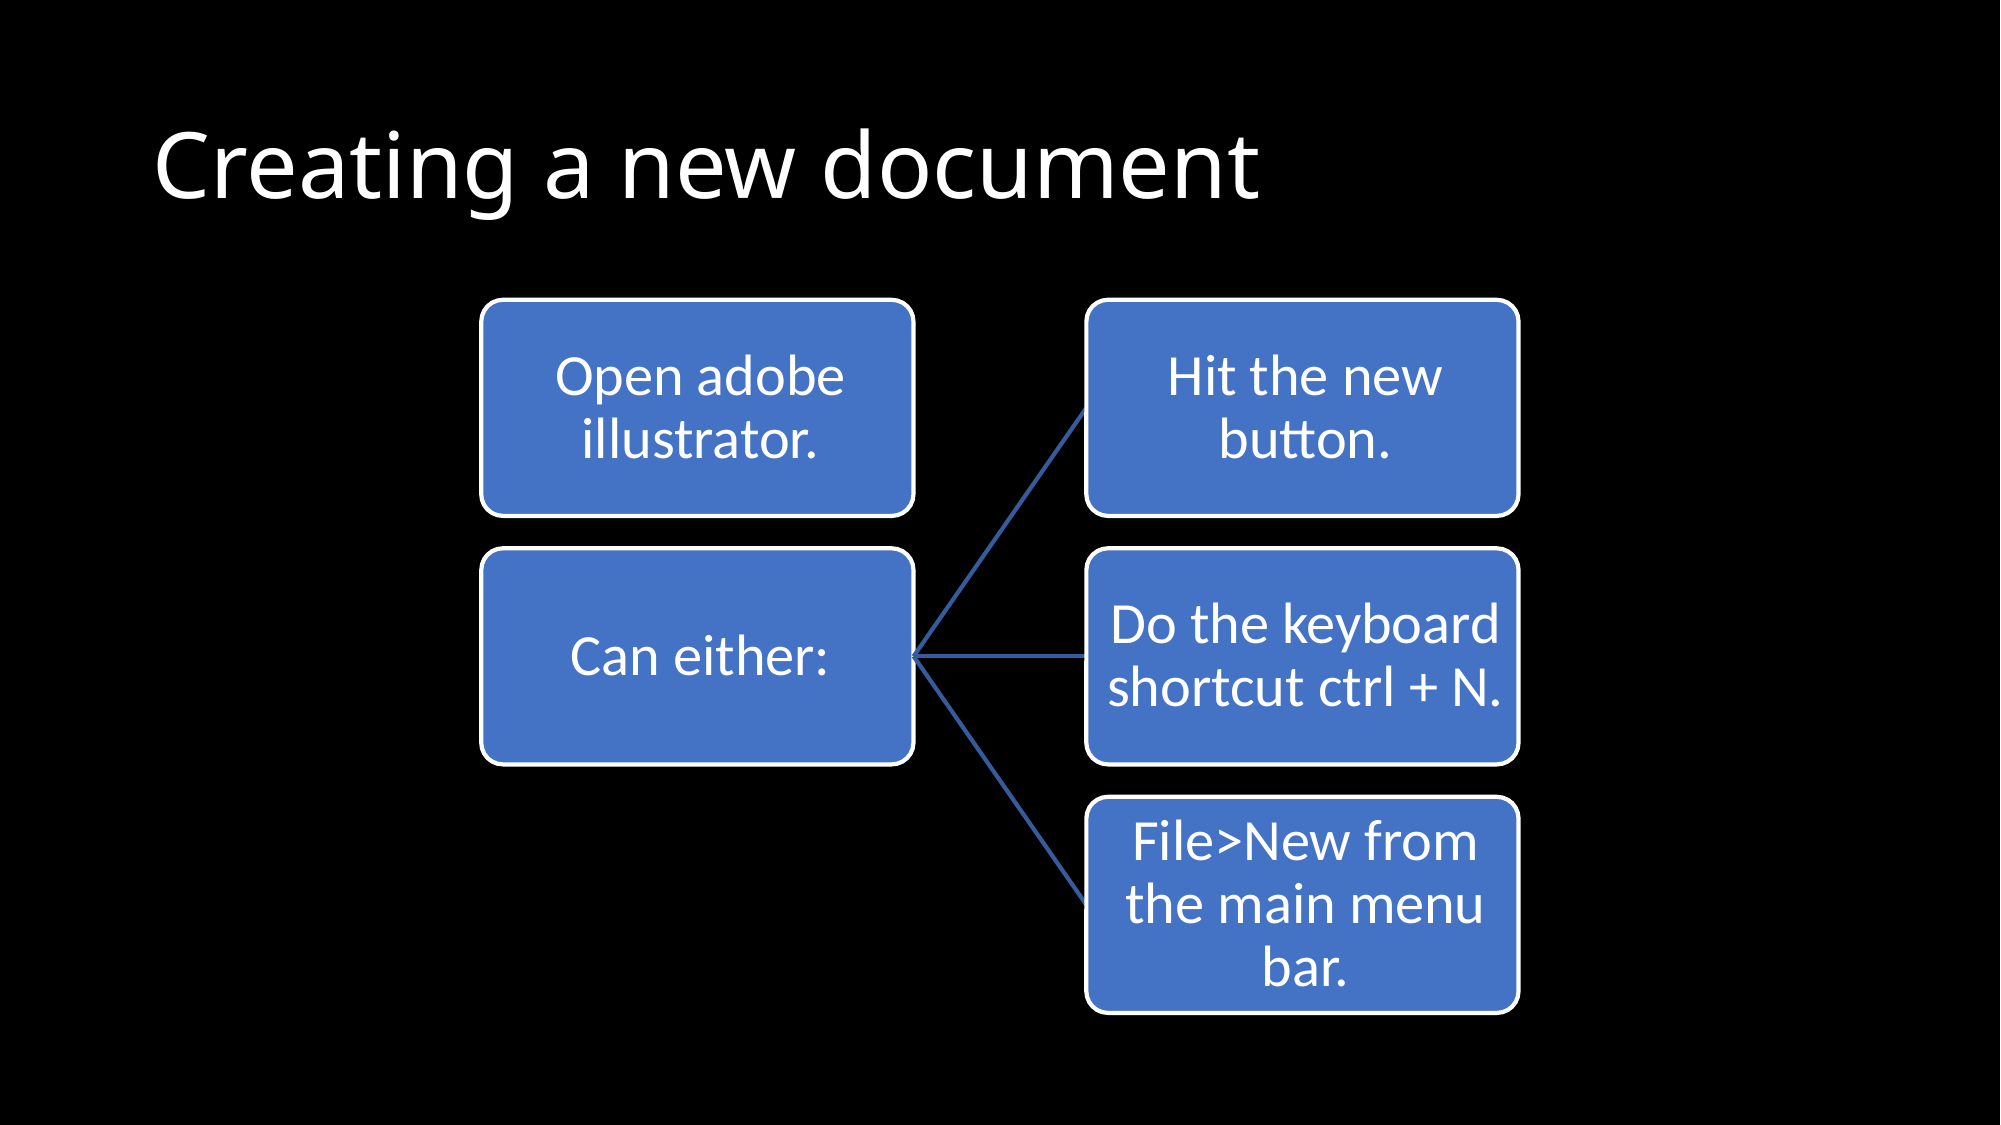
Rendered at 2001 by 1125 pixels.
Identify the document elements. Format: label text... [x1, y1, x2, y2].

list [137, 299, 1863, 1014]
title Creating a new document [137, 59, 1863, 278]
